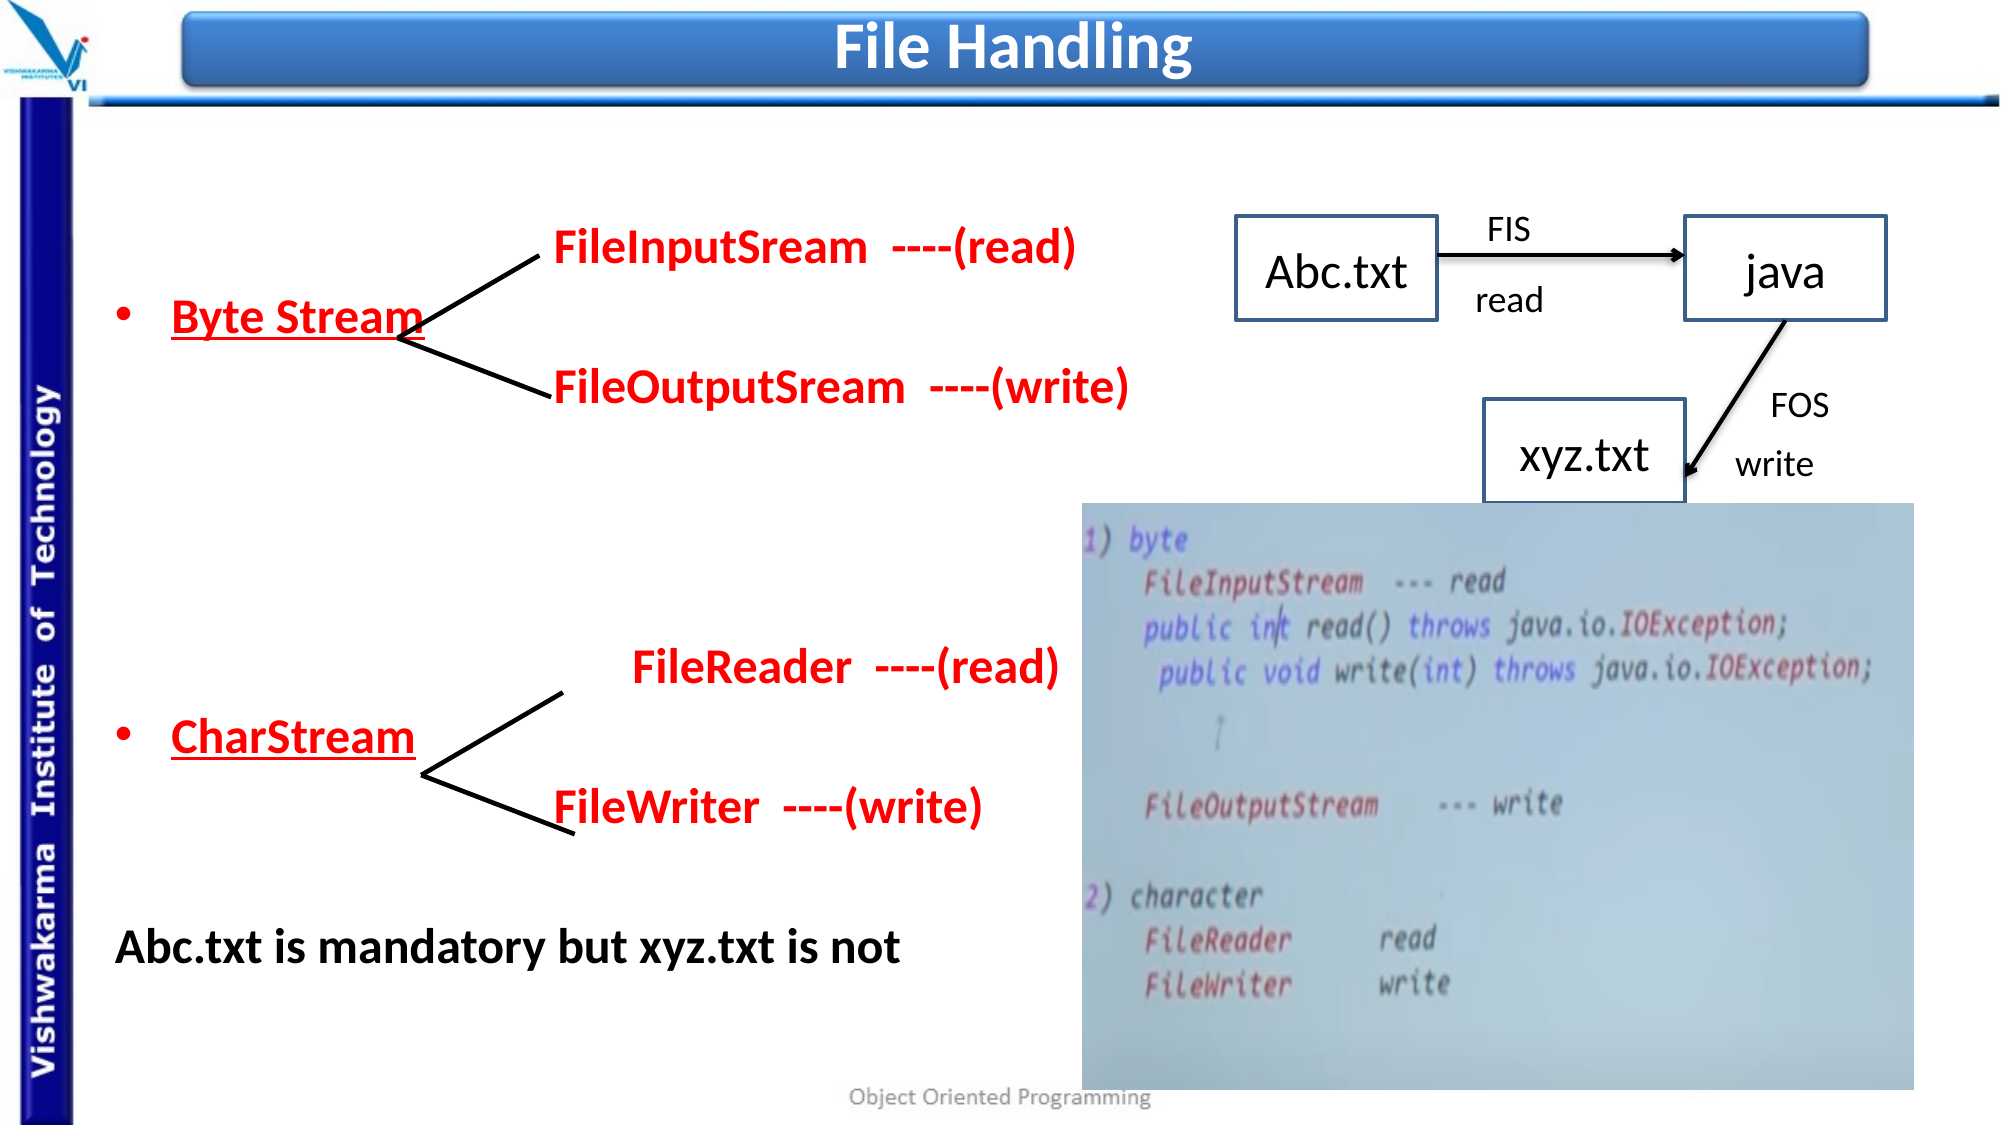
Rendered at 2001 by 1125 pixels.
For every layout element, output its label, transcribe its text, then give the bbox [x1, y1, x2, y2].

title File Handling [114, 0, 1915, 136]
list FileInputSream ----(read) Byte Stream FileOutputSream ----(write) FileReader ----(read) CharStream FileWriter ----(write) Abc.txt is mandatory but xyz.txt is not [99, 135, 1189, 1005]
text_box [1235, 196, 1946, 504]
picture [0, 0, 2001, 1125]
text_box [420, 692, 575, 835]
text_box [397, 255, 552, 398]
